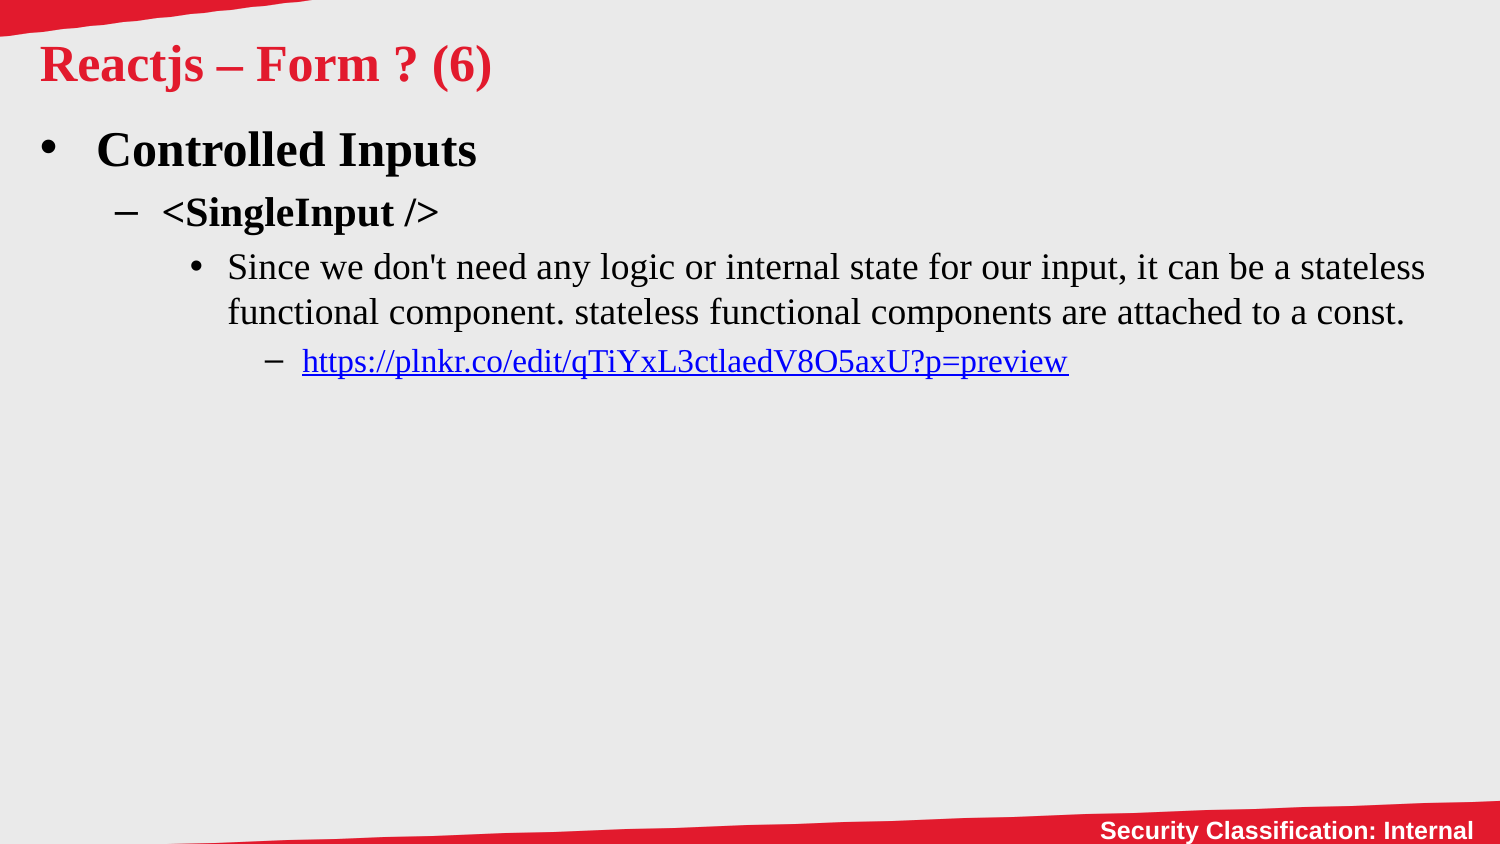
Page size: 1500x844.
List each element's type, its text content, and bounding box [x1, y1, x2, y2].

list Controlled Inputs <SingleInput /> Since we don't need any logic or internal state for our input, it can be a stateless functional component. stateless functional components are attached to a const. https://plnkr.co/edit/qTiYxL3ctlaedV8O5axU?p=preview [24, 109, 1475, 810]
picture [0, 0, 1500, 844]
title Reactjs – Form ? (6) [24, 21, 1488, 96]
